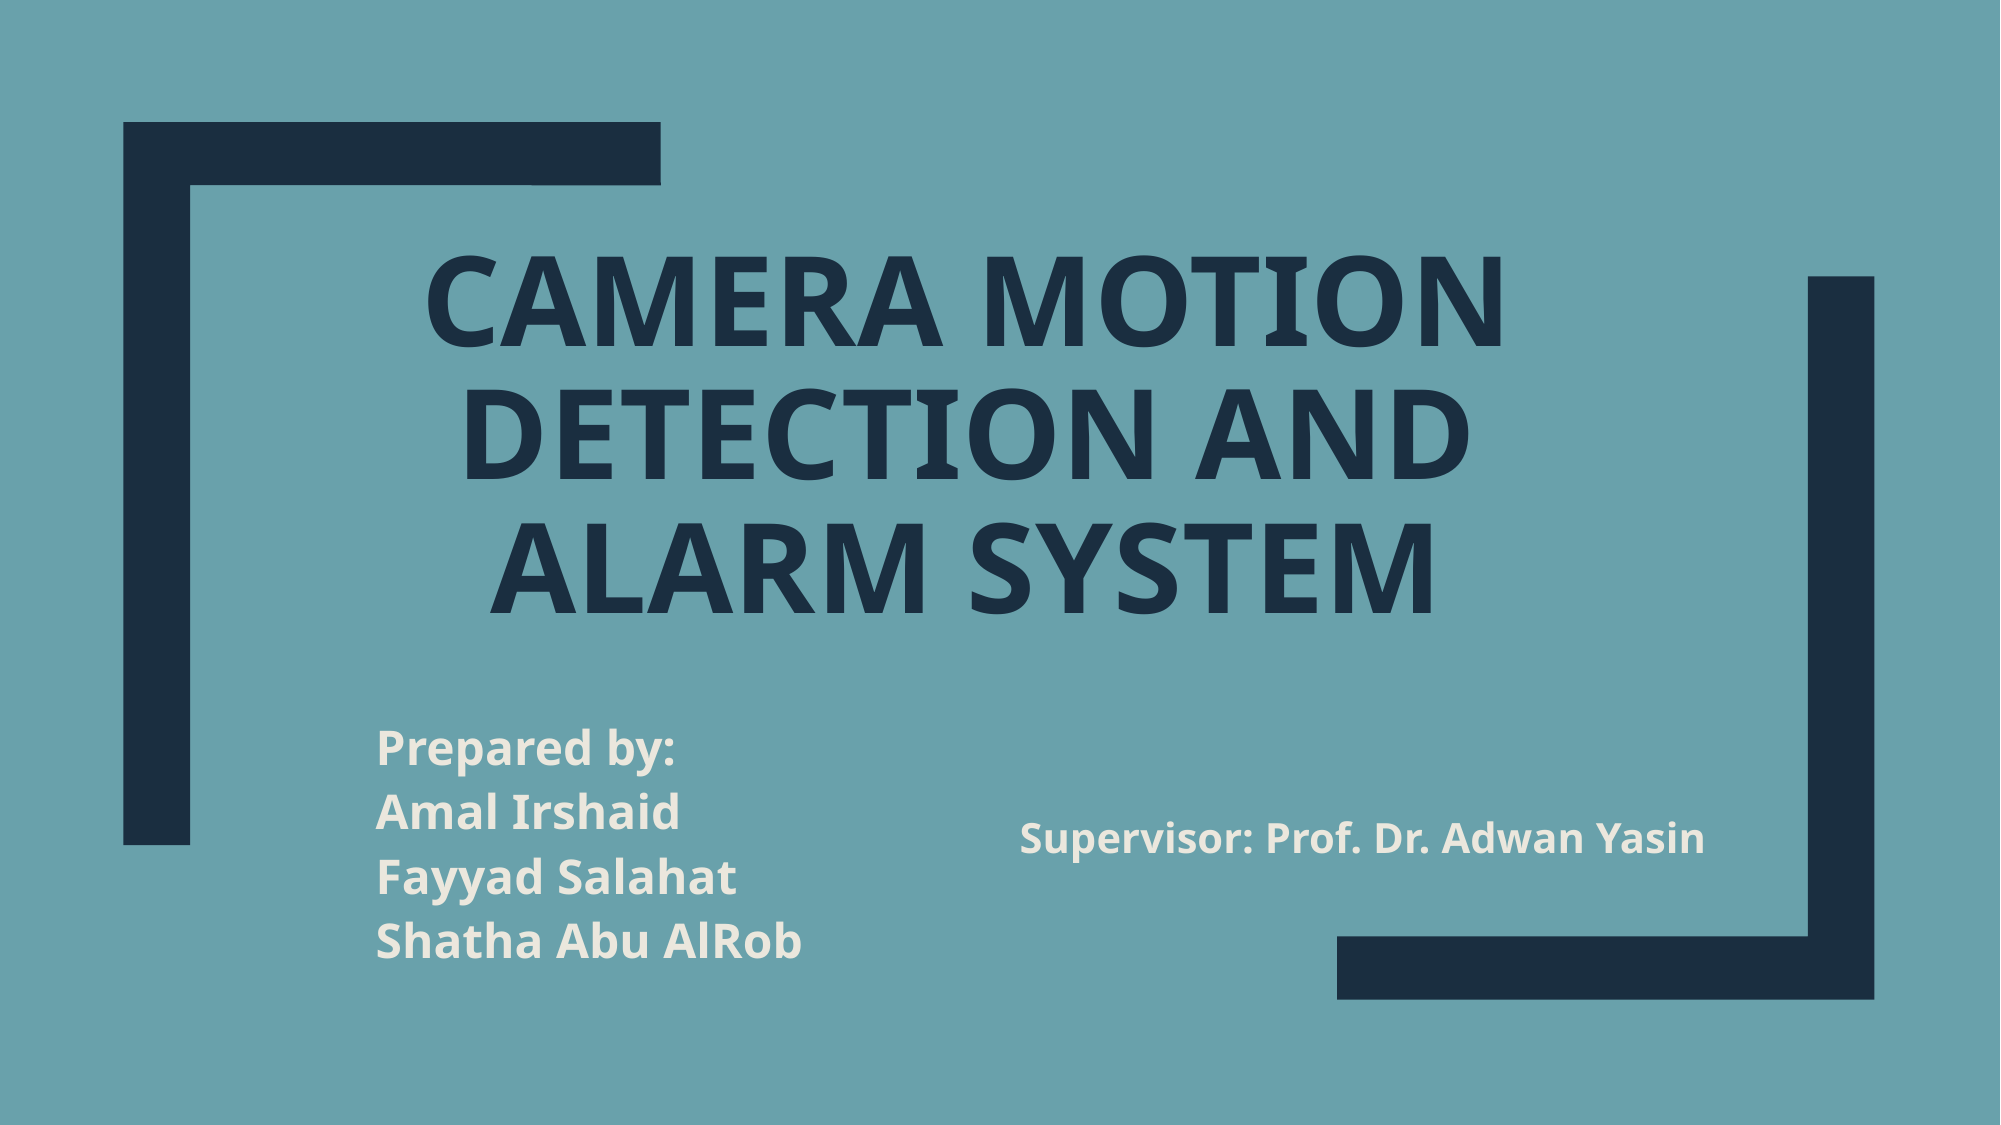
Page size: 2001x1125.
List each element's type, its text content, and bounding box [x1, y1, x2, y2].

subtitle Prepared by: Amal Irshaid Fayyad Salahat Shatha Abu AlRob [360, 702, 943, 977]
title Camera Motion Detection and Alarm System [250, 231, 1683, 648]
text_box Supervisor: Prof. Dr. Adwan Yasin [1001, 797, 1725, 882]
